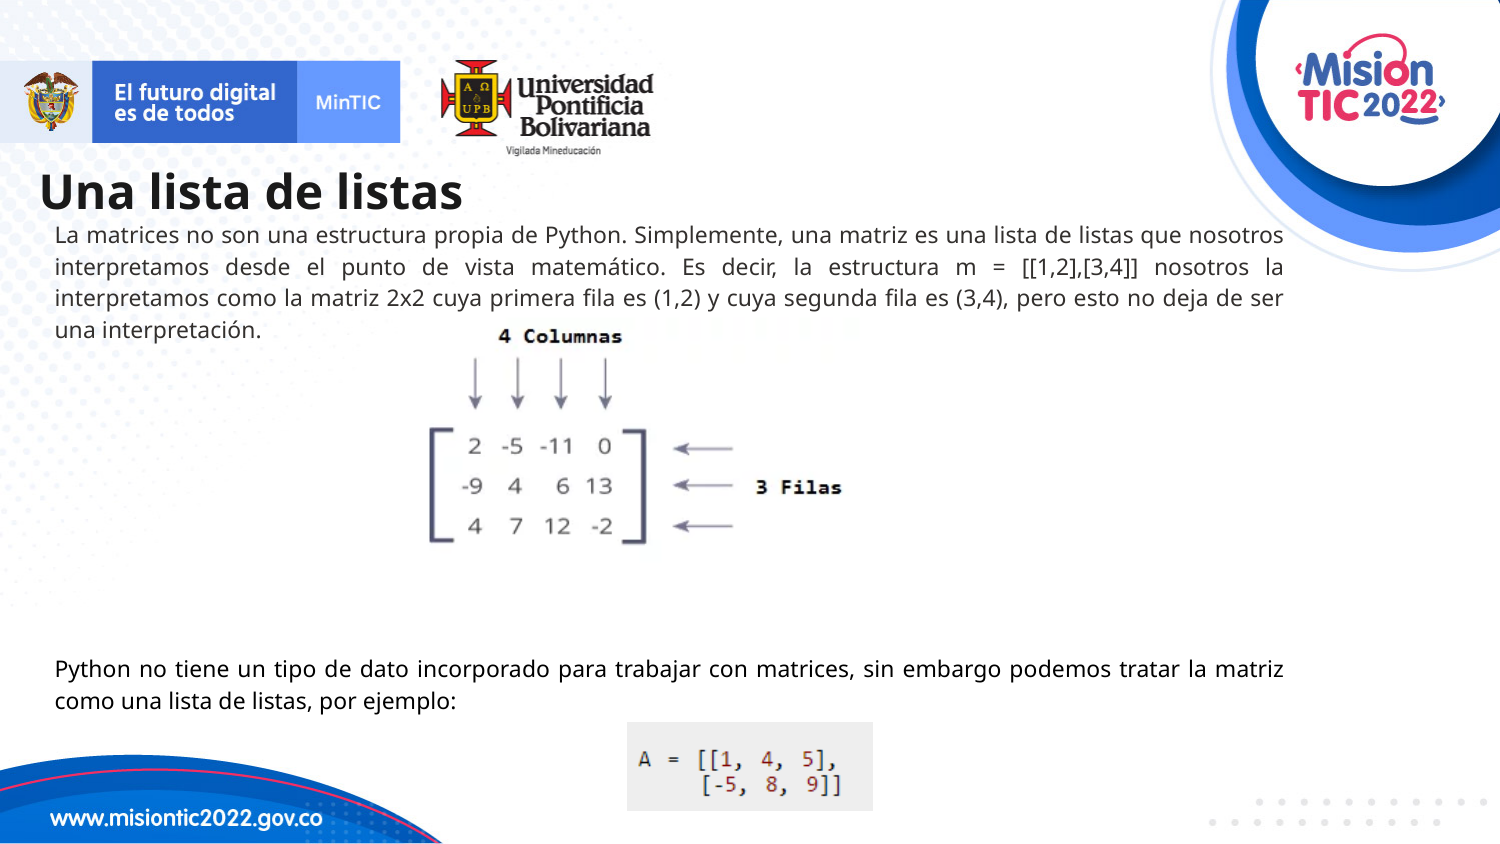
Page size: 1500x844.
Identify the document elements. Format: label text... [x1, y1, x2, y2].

picture [0, 0, 1500, 844]
text_box Una lista de listas [23, 146, 1285, 235]
text_box La matrices no son una estructura propia de Python. Simplemente, una matriz es una lista de listas que nosotros interpretamos desde el punto de vista matemático. Es decir, la estructura m = [[1,2],[3,4]] nosotros la interpretamos como la matriz 2x2 cuya primera fila es (1,2) y cuya segunda fila es (3,4), pero esto no deja de ser una interpretación. Python no tiene un tipo de dato incorporado para trabajar con matrices, sin embargo podemos tratar la matriz como una lista de listas, por ejemplo: [39, 201, 1301, 793]
